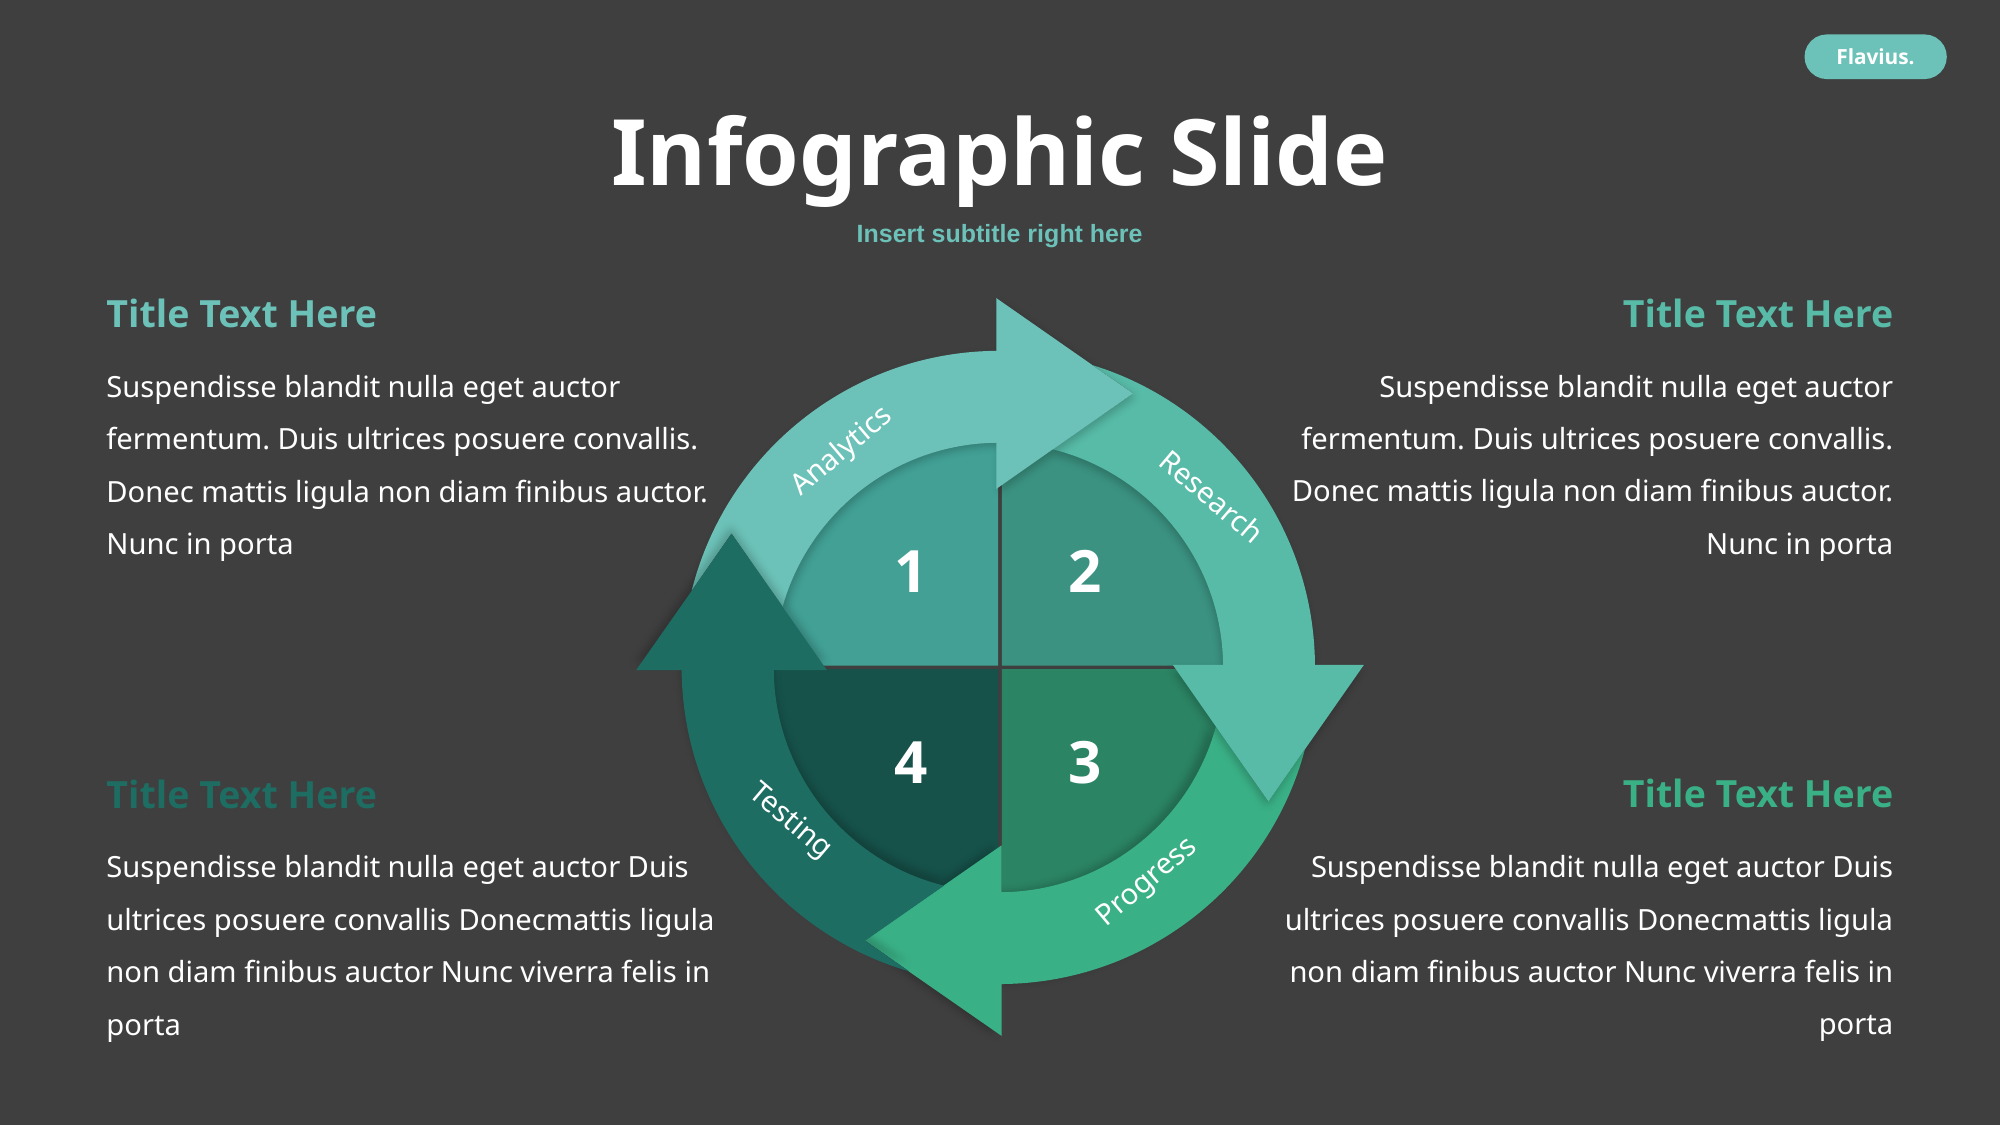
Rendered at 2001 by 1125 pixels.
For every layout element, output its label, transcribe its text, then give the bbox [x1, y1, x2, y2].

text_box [636, 298, 1364, 1036]
text_box Title Text Here [1544, 282, 1909, 343]
text_box Suspendisse blandit nulla eget auctor Duis ultrices posuere convallis Donecmattis ligula non diam finibus auctor Nunc viverra felis in porta [91, 823, 734, 1049]
text_box Title Text Here [1544, 762, 1909, 823]
subtitle Insert subtitle right here [437, 203, 1563, 261]
text_box Suspendisse blandit nulla eget auctor fermentum. Duis ultrices posuere convallis. Donec mattis ligula non diam finibus auctor. Nunc in porta [1364, 343, 1909, 568]
text_box Suspendisse blandit nulla eget auctor fermentum. Duis ultrices posuere convallis. Donec mattis ligula non diam finibus auctor. Nunc in porta [91, 343, 636, 568]
text_box Title Text Here [91, 282, 456, 343]
text_box Title Text Here [91, 763, 456, 823]
title Infographic Slide [437, 78, 1563, 203]
text_box Suspendisse blandit nulla eget auctor Duis ultrices posuere convallis Donecmattis ligula non diam finibus auctor Nunc viverra felis in porta [1265, 823, 1909, 1048]
